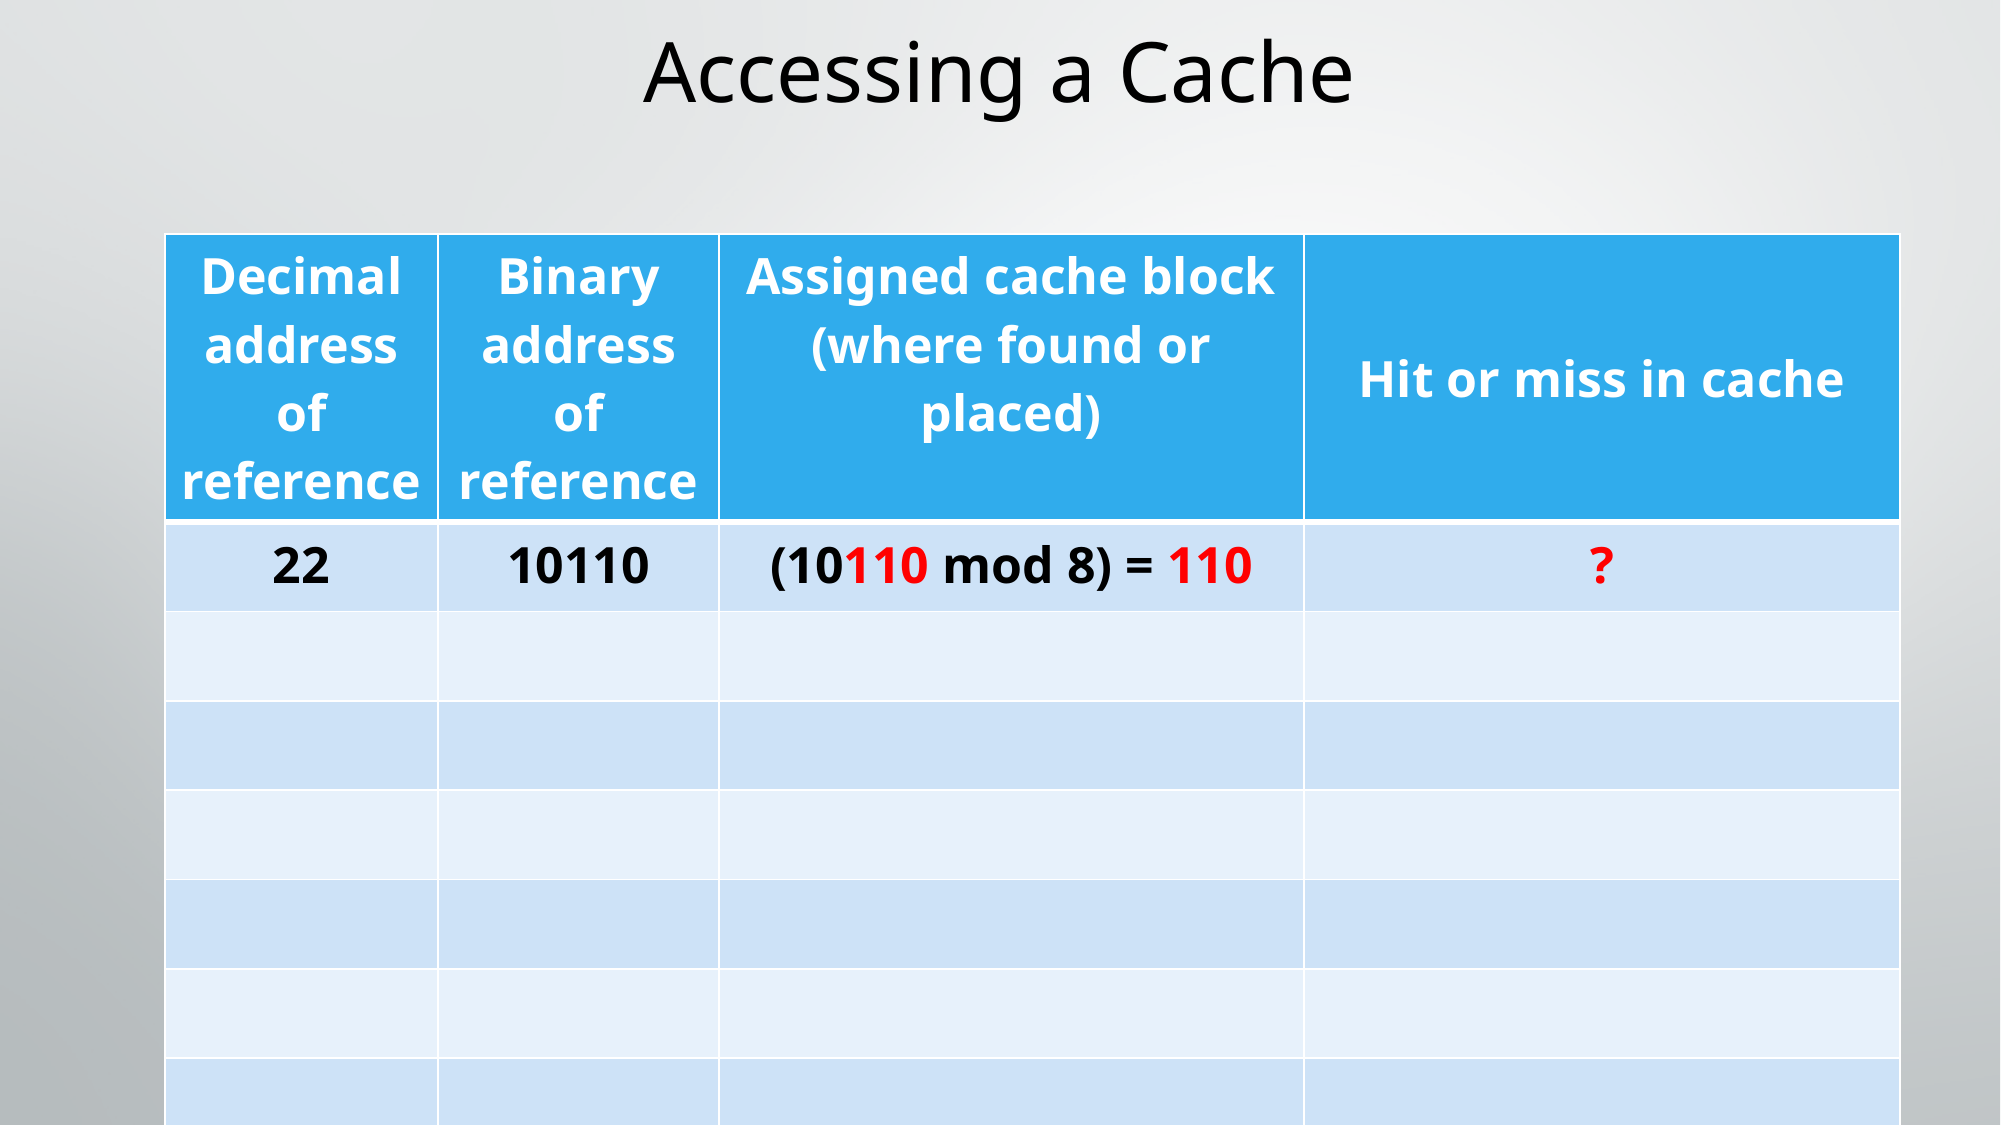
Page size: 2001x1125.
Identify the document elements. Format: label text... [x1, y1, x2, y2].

table_cell [1305, 612, 1899, 700]
table_cell [720, 1059, 1303, 1125]
table_cell [1305, 970, 1899, 1057]
table_cell [1305, 702, 1899, 789]
table_cell [166, 612, 437, 700]
table_cell [720, 791, 1303, 879]
table_cell [166, 970, 437, 1057]
table_cell ? [1305, 525, 1899, 611]
table_cell [720, 702, 1303, 789]
table_cell [1305, 880, 1899, 968]
table_cell [166, 702, 437, 789]
table_header Decimal address of reference [166, 235, 437, 519]
table_header Binary address of reference [439, 235, 718, 519]
table_cell 10110 [439, 525, 718, 611]
table_cell [166, 791, 437, 879]
table_cell [166, 1059, 437, 1125]
table_cell [720, 970, 1303, 1057]
table_cell 22 [166, 525, 437, 611]
table_cell [439, 880, 718, 968]
table_cell [439, 970, 718, 1057]
table_header Assigned cache block (where found or placed) [720, 235, 1303, 519]
table_cell [720, 880, 1303, 968]
table_cell [439, 612, 718, 700]
table_cell (10110 mod 8) = 110 [720, 525, 1303, 611]
title Accessing a Cache [0, 0, 2000, 139]
table_cell [1305, 1059, 1899, 1125]
table_cell [439, 702, 718, 789]
table_cell [439, 1059, 718, 1125]
table_cell [1305, 791, 1899, 879]
table_header Hit or miss in cache [1305, 235, 1899, 519]
table_cell [439, 791, 718, 879]
table_cell [720, 612, 1303, 700]
table_cell [166, 880, 437, 968]
